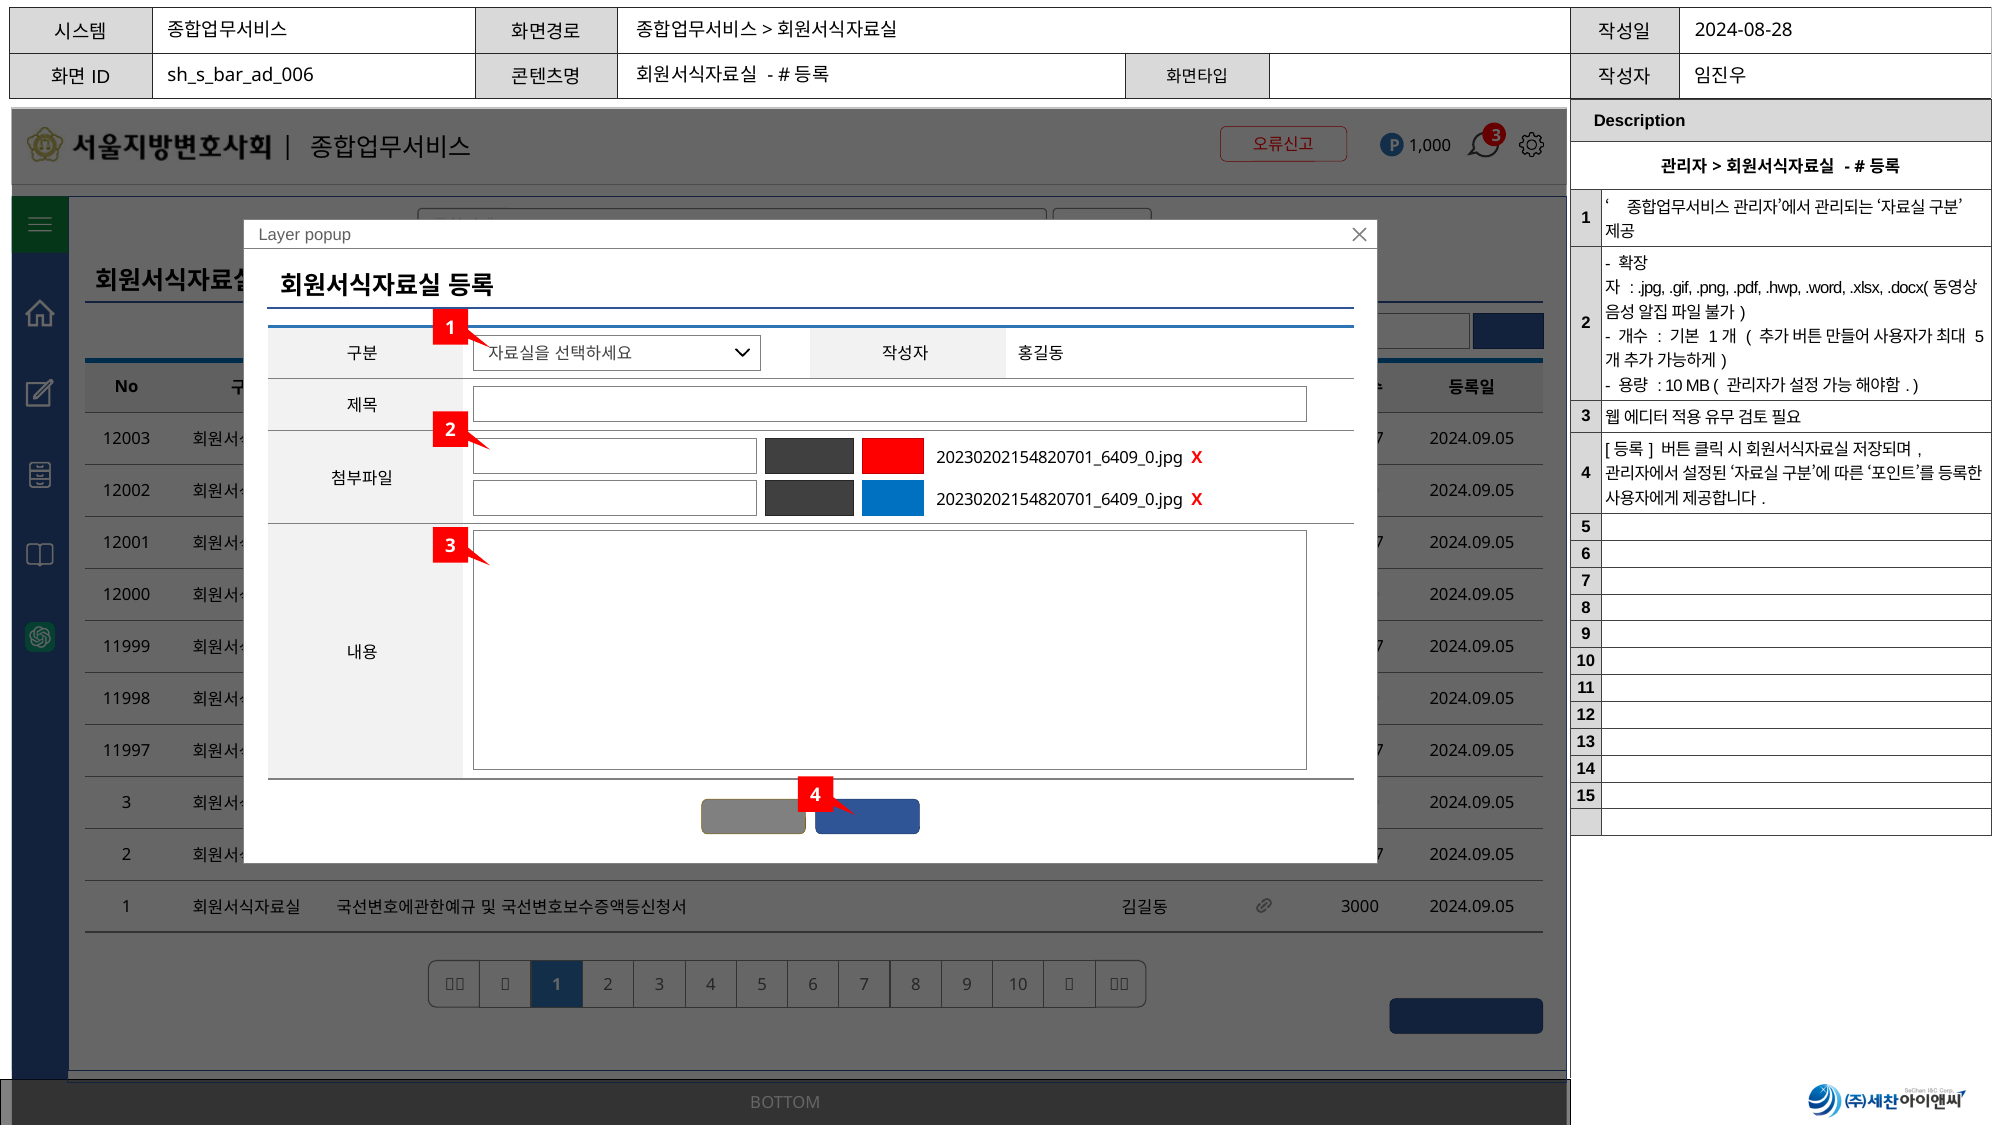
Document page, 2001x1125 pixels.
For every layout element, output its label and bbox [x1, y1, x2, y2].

table_cell [1602, 675, 1991, 701]
table_cell [1602, 401, 1991, 432]
table_cell [1602, 809, 1991, 835]
table_cell [1602, 702, 1991, 728]
table_cell [1602, 247, 1991, 400]
table_cell [1571, 568, 1601, 594]
table_cell [1602, 433, 1991, 513]
table_cell [1571, 401, 1601, 432]
text_box [11, 108, 1568, 1125]
list [621, 55, 1114, 96]
list [621, 10, 1563, 50]
table_cell [1571, 433, 1601, 513]
list [152, 55, 472, 96]
table_cell [1571, 648, 1601, 674]
table_cell [1602, 621, 1991, 647]
table_cell [1571, 783, 1601, 808]
table_cell [1602, 648, 1991, 674]
table_cell [1571, 702, 1601, 728]
table_cell [1571, 247, 1601, 400]
table_cell [1571, 190, 1601, 246]
table_cell [1602, 729, 1991, 755]
table_cell [1602, 756, 1991, 782]
table_cell [1571, 541, 1601, 567]
table_cell [1602, 514, 1991, 540]
table_cell [1571, 675, 1601, 701]
table_cell [1571, 595, 1601, 620]
table_cell [1571, 729, 1601, 755]
table_cell [1571, 142, 1991, 189]
picture [1803, 1081, 1970, 1121]
table_cell [1571, 756, 1601, 782]
table_cell [1571, 621, 1601, 647]
table_cell [1602, 190, 1991, 246]
table_cell [1602, 568, 1991, 594]
list [152, 10, 472, 50]
table_cell [1571, 809, 1601, 835]
table_cell [1602, 783, 1991, 808]
table_cell [1602, 595, 1991, 620]
table_cell [1571, 514, 1601, 540]
table_header [1571, 100, 1991, 141]
table_cell [1602, 541, 1991, 567]
